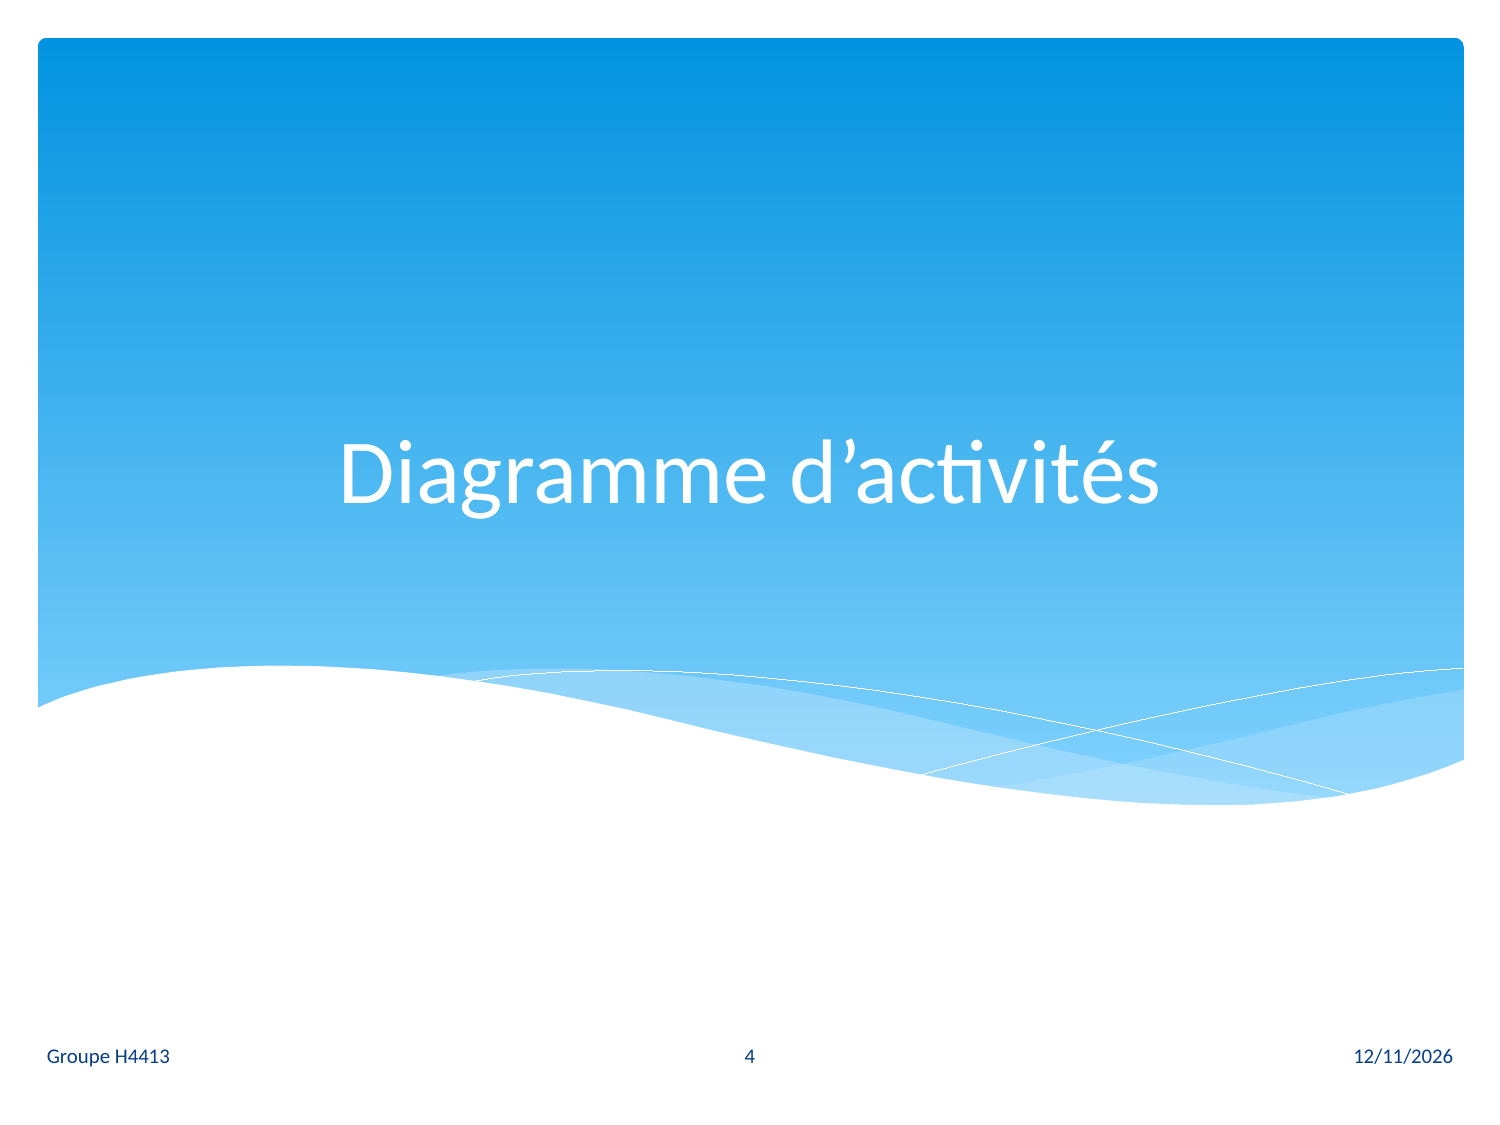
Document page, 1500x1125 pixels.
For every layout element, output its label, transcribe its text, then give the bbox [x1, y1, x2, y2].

title Diagramme d’activités [113, 404, 1389, 655]
slide_number 4 [654, 1025, 846, 1086]
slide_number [847, 1025, 1469, 1086]
footer Groupe H4413 [31, 1025, 653, 1086]
